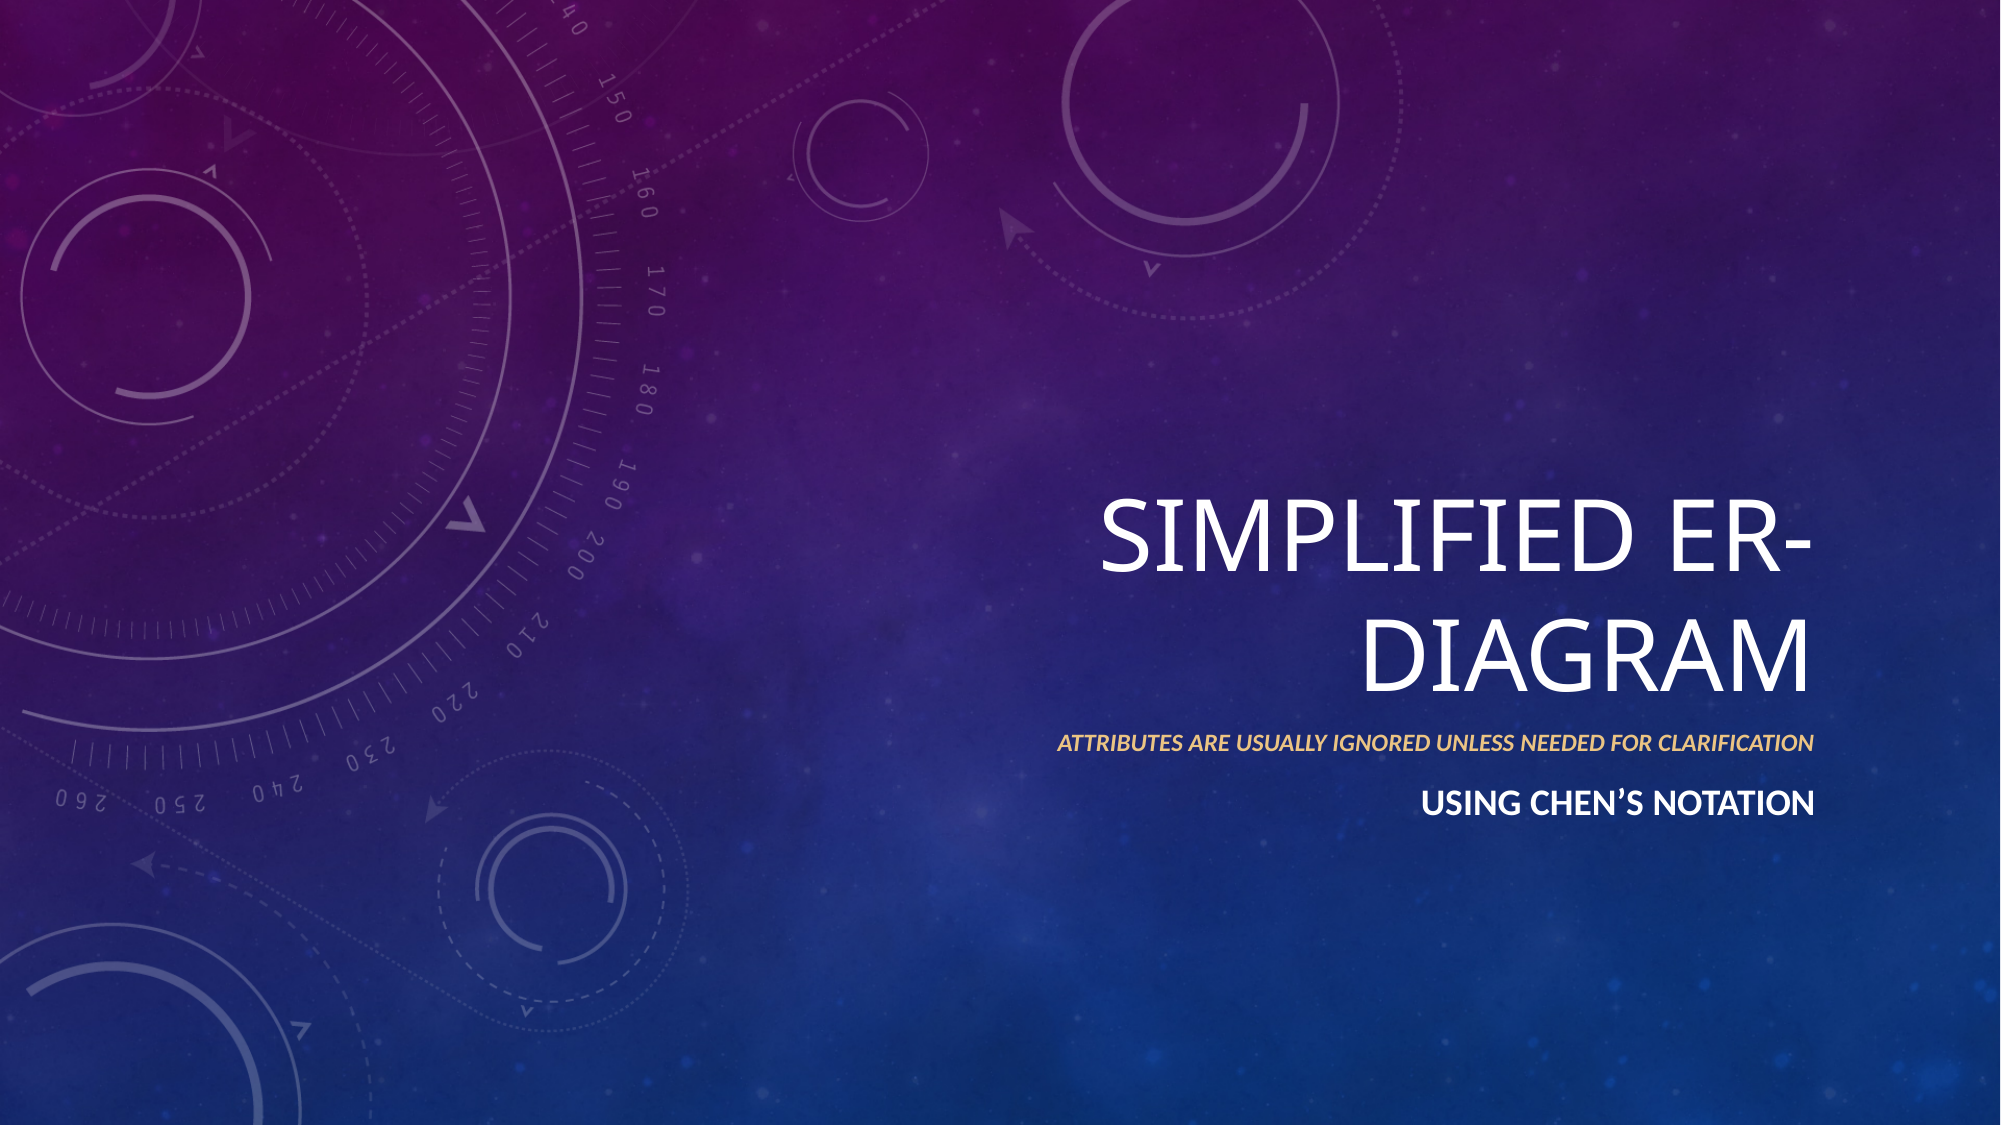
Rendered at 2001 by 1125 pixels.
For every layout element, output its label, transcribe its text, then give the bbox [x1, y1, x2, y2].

subtitle Attributes are usually ignored unless needed for clarification Using Chen’s notation [650, 719, 1831, 950]
title Simplified ER-Diagram [650, 322, 1831, 719]
picture [0, 0, 2001, 1125]
